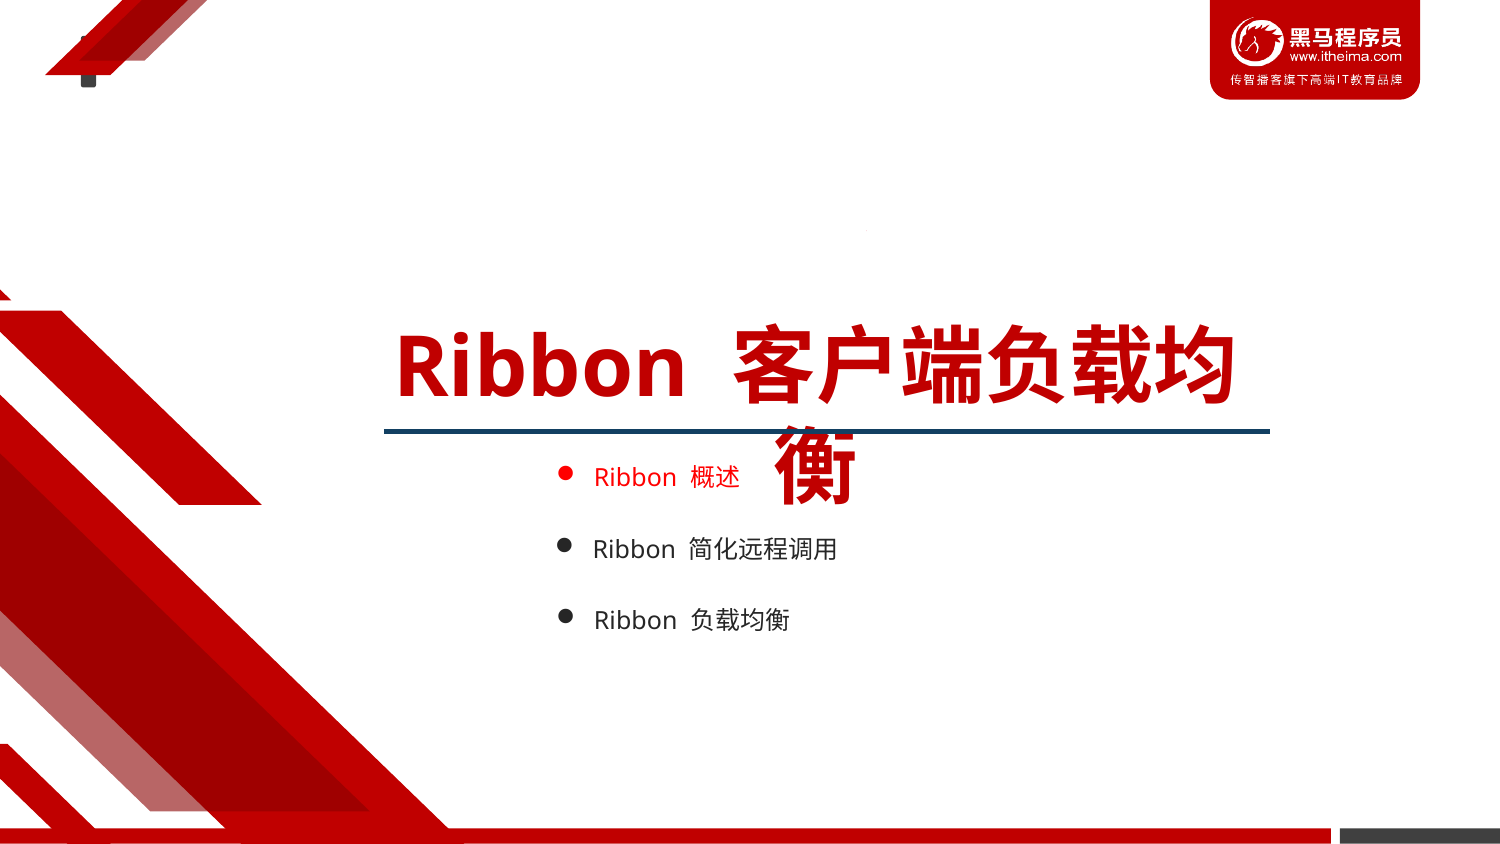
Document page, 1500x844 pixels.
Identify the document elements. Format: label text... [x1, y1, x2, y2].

text_box Ribbon 负载均衡 [556, 604, 952, 635]
text_box Ribbon 客户端负载均衡 [539, 306, 1284, 520]
picture [1212, 8, 1421, 94]
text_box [0, 170, 535, 844]
text_box Ribbon 概述 [556, 461, 892, 492]
text_box Ribbon 简化远程调用 [555, 533, 951, 564]
